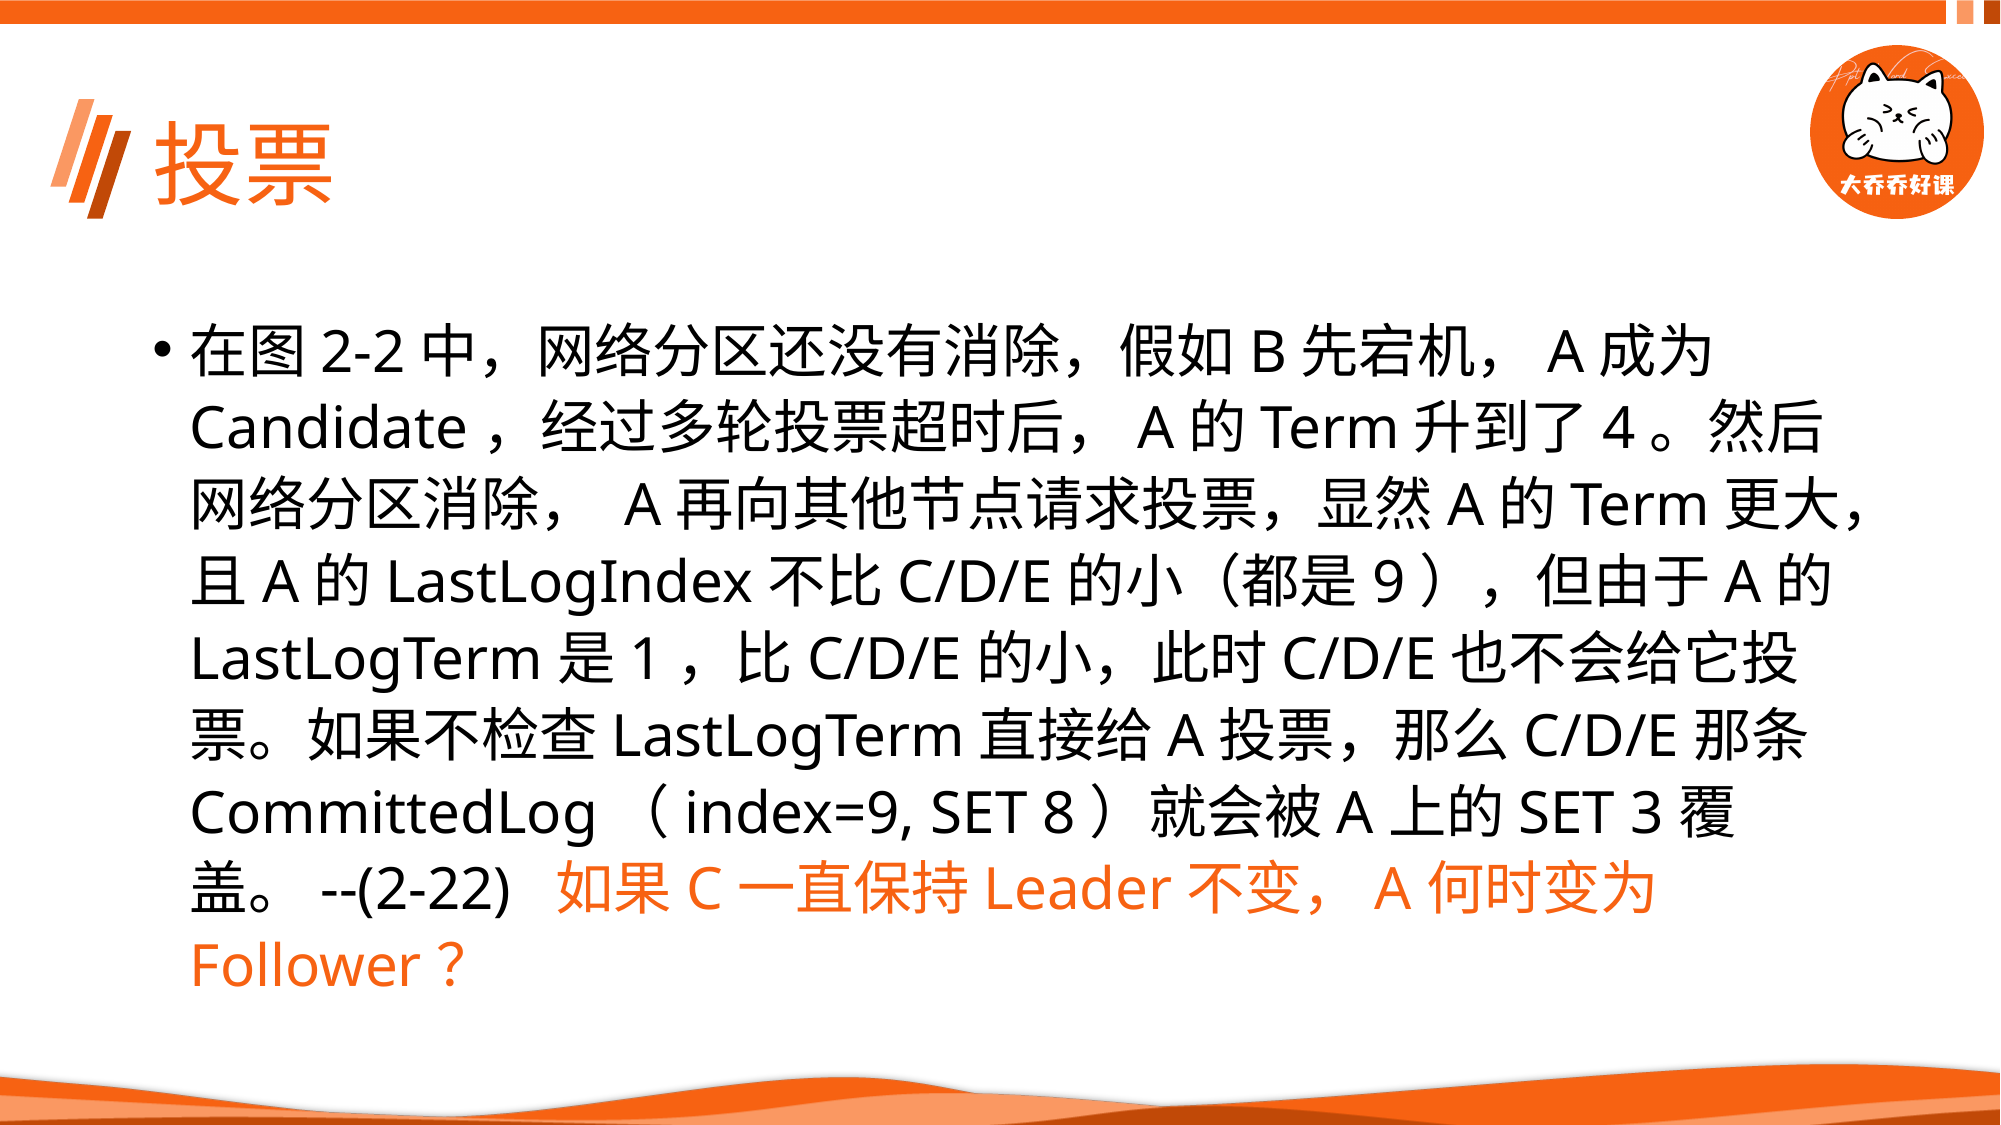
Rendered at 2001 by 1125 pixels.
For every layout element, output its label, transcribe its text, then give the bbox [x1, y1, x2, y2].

title 投票 [137, 59, 1863, 278]
list 在图2-2中，网络分区还没有消除，假如B先宕机，A成为Candidate，经过多轮投票超时后，A的Term升到了4。然后网络分区消除， A再向其他节点请求投票，显然A的Term更大，且A的LastLogIndex不比C/D/E的小（都是9），但由于A的LastLogTerm是1，比C/D/E的小，此时C/D/E也不会给它投票。如果不检查LastLogTerm直接给A投票，那么C/D/E那条CommittedLog（index=9, SET 8）就会被A上的SET 3覆盖。--(2-22) 如果C一直保持Leader不变，A何时变为Follower？ [137, 299, 1863, 1014]
picture [0, 1053, 2000, 1125]
picture [1849, 45, 1984, 219]
